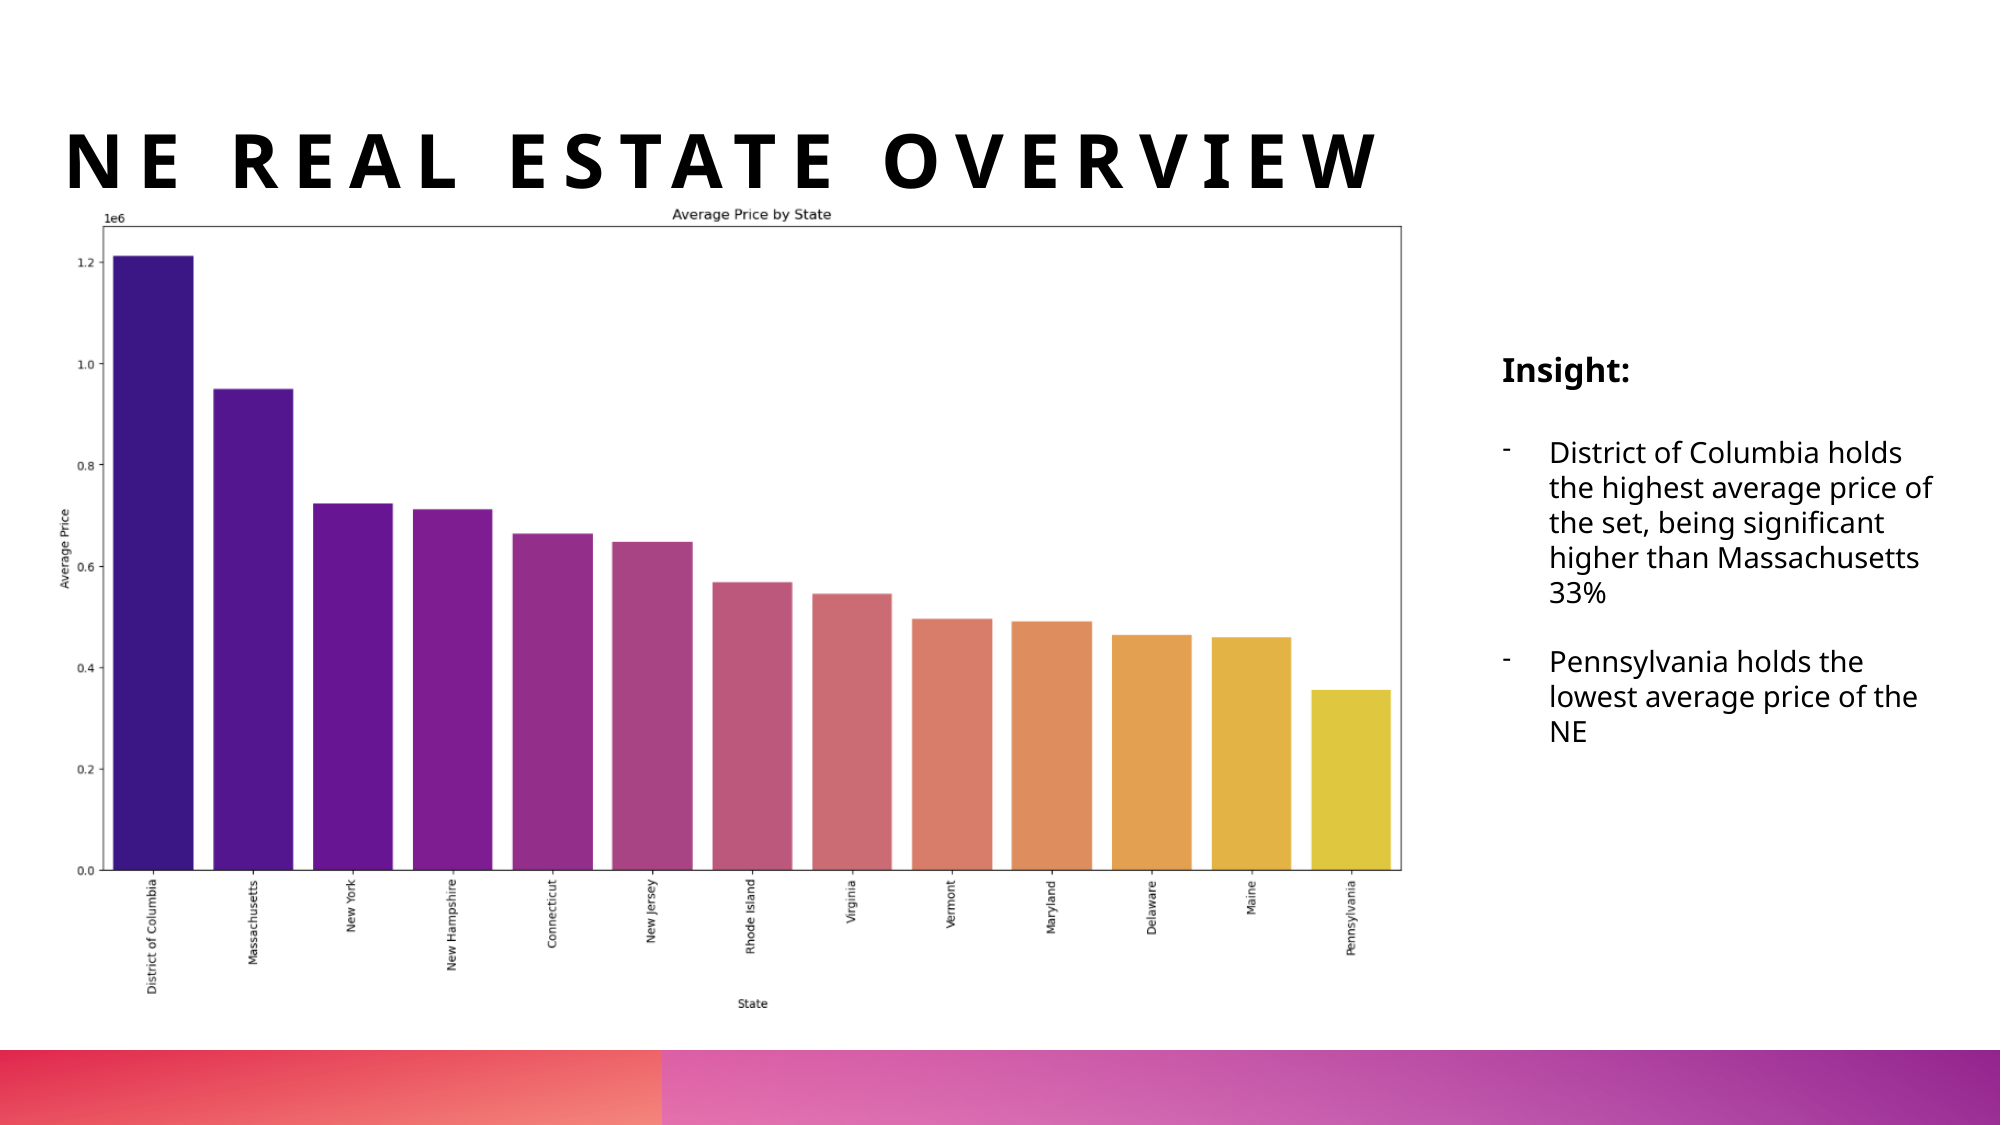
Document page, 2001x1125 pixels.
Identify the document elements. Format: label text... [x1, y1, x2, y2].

picture [52, 203, 1416, 1008]
text_box Insight: District of Columbia holds the highest average price of the set, being significant higher than Massachusetts 33% Pennsylvania holds the lowest average price of the NE [1487, 341, 1957, 917]
title NE Real Estate OVERVIEW [63, 0, 1744, 204]
